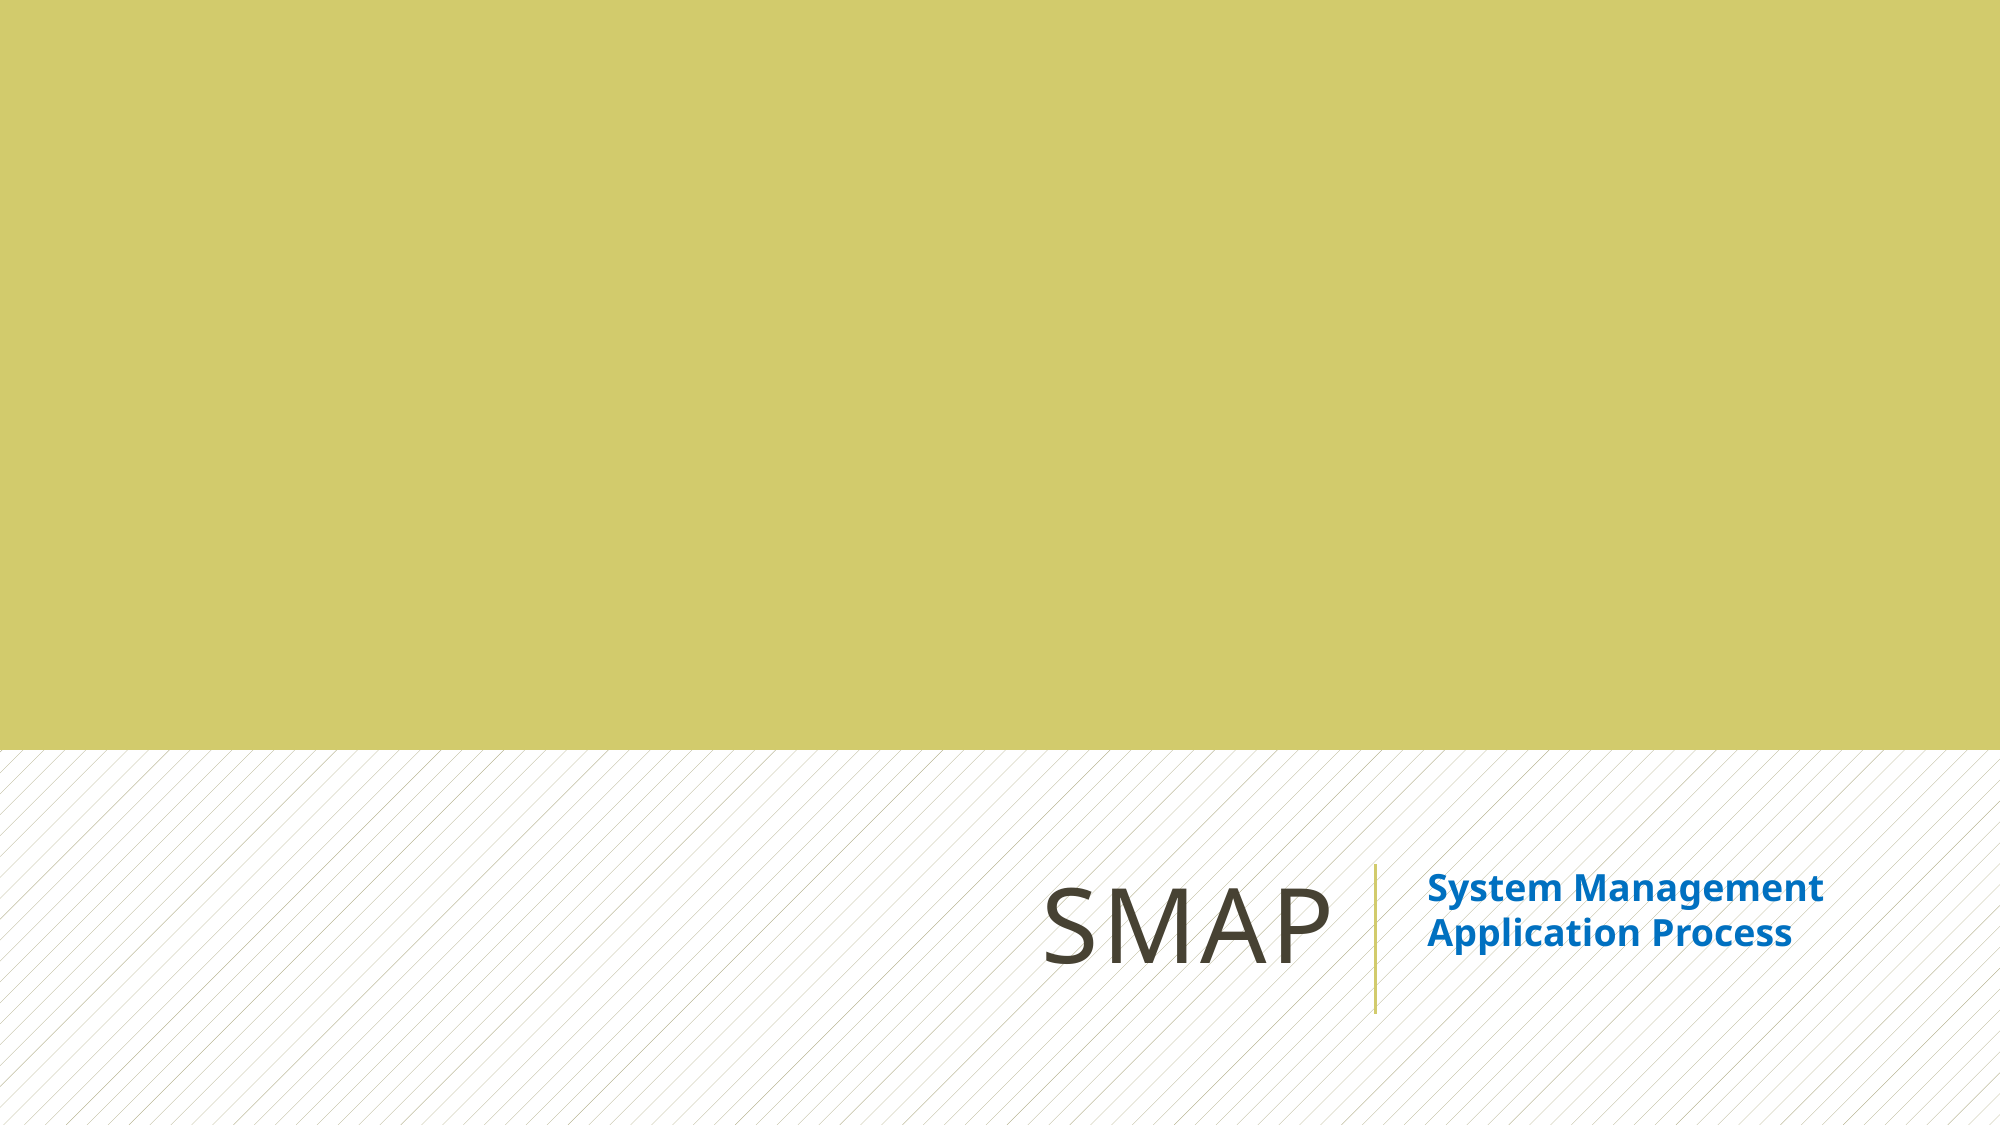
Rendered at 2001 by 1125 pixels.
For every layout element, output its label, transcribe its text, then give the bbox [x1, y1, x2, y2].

title smap [75, 813, 1350, 1054]
list System Management Application Process [1412, 813, 1938, 1054]
